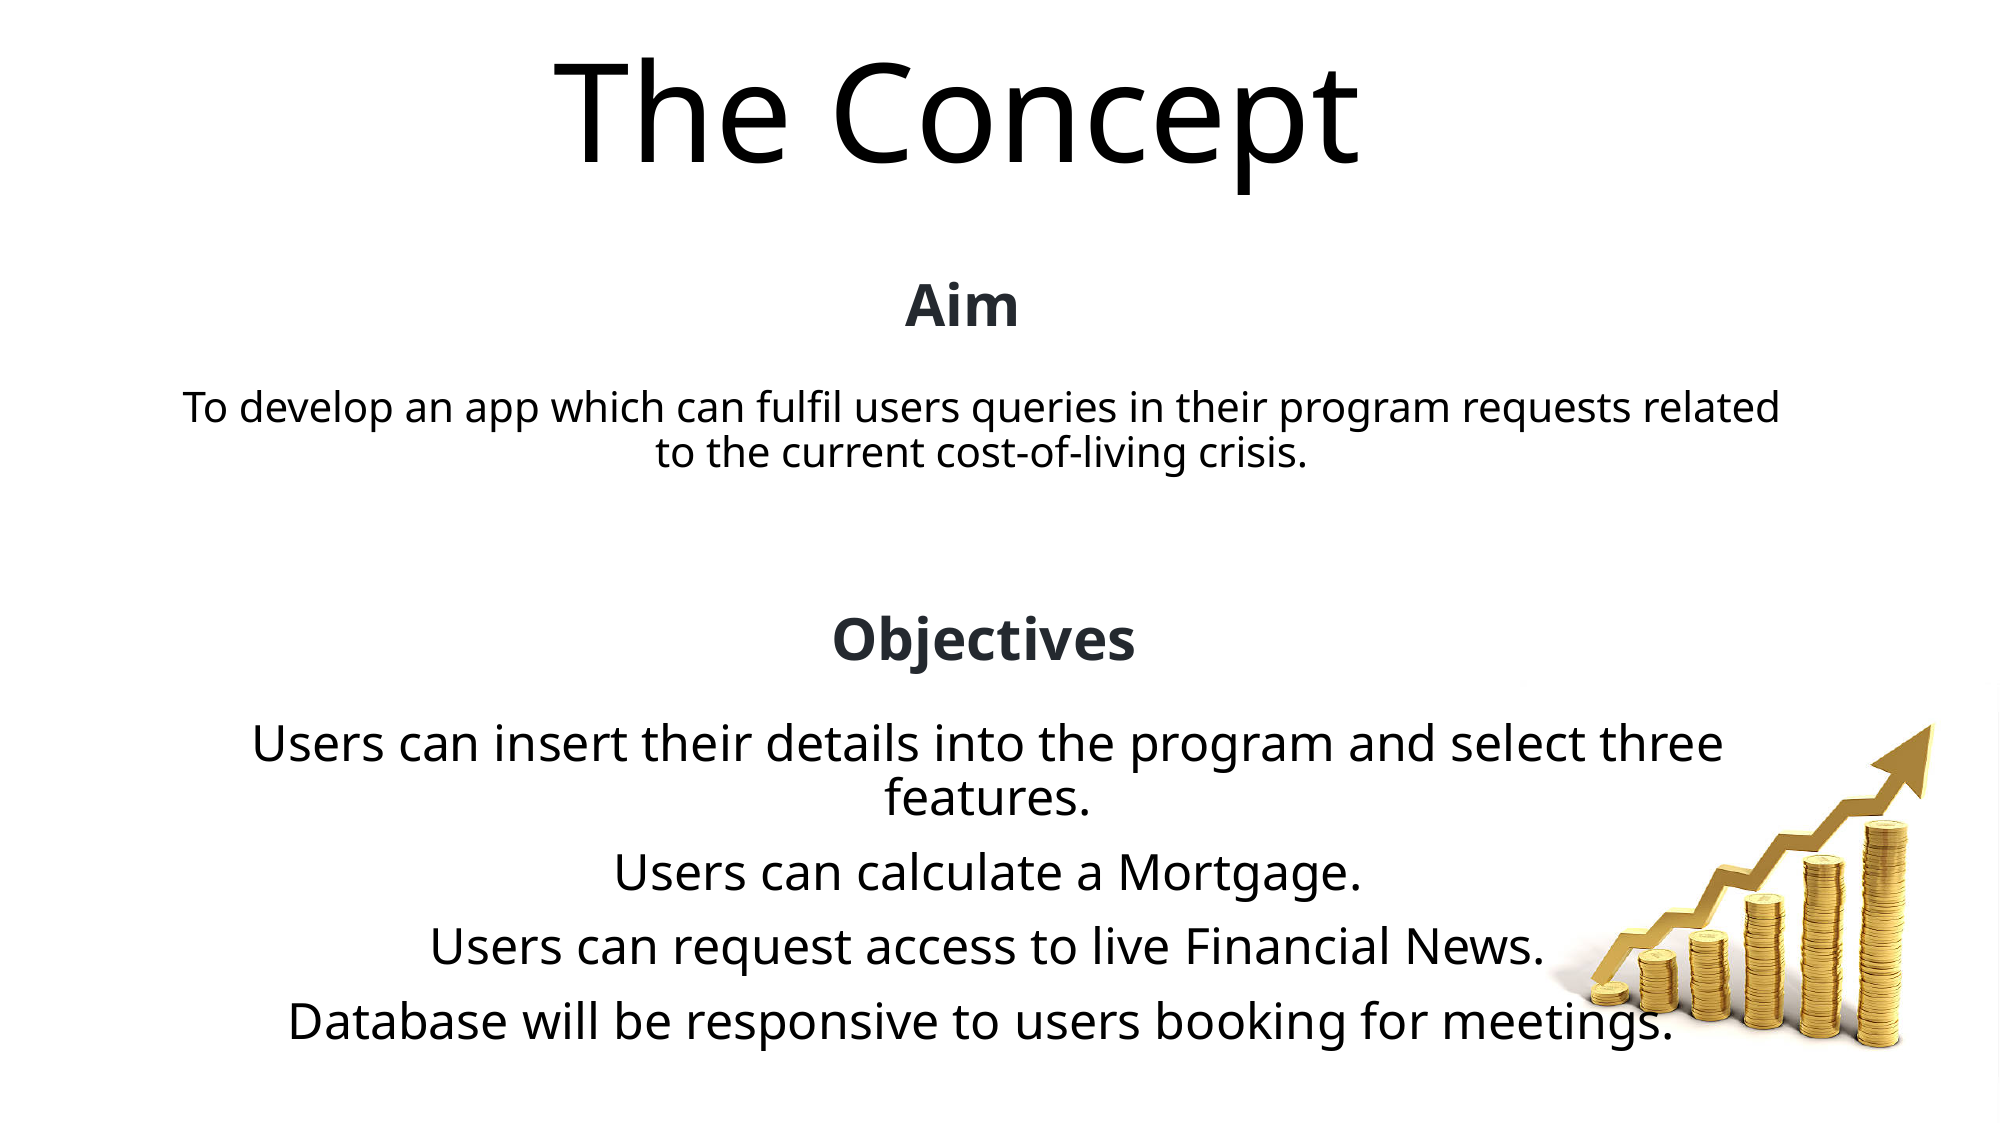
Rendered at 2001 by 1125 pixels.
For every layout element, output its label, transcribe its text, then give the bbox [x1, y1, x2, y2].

text_box Users can insert their details into the program and select three features. Users can calculate a Mortgage. Users can request access to live Financial News. Database will be responsive to users booking for meetings. [231, 710, 1519, 819]
picture [1519, 680, 2000, 1123]
text_box Aim [890, 268, 1247, 377]
text_box Objectives [816, 603, 1174, 710]
text_box To develop an app which can fulfil users queries in their program requests related to the current cost-of-living crisis. [159, 378, 1805, 487]
text_box The Concept [538, 9, 1524, 228]
